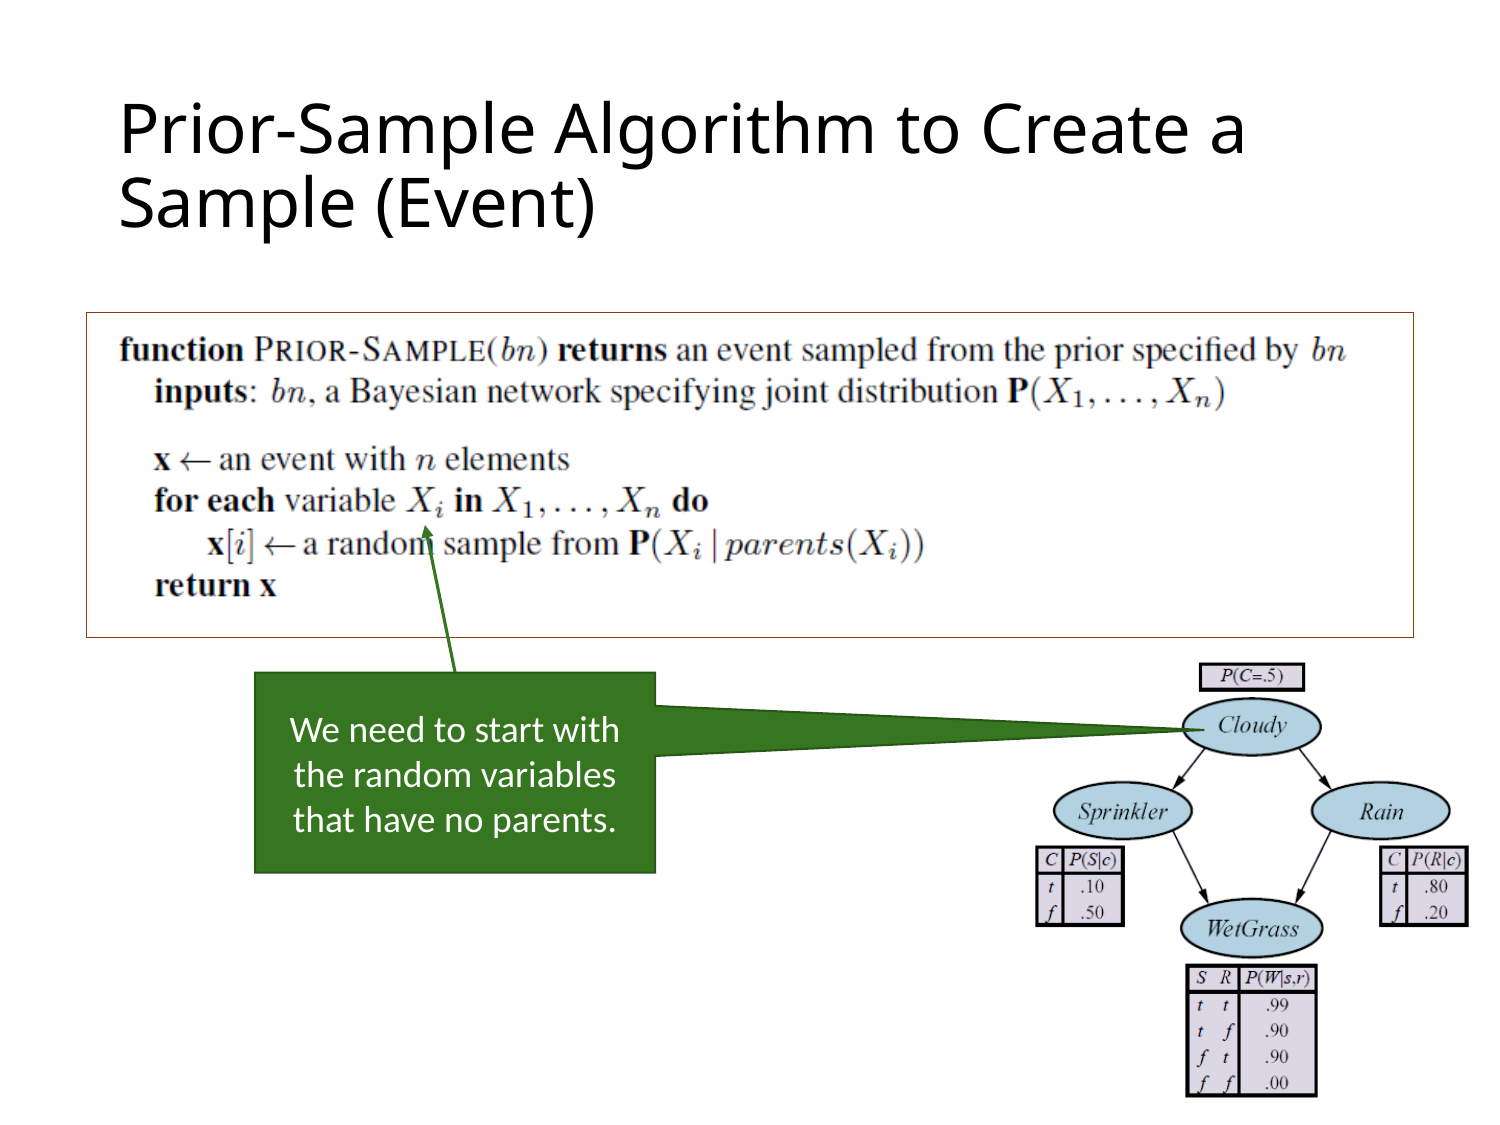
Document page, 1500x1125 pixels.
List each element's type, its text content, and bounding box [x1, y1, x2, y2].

picture [86, 312, 1414, 638]
text_box We need to start with the random variables that have no parents. [254, 671, 1001, 874]
title Prior-Sample Algorithm to Create a Sample (Event) [103, 59, 1397, 278]
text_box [424, 524, 456, 673]
picture [1001, 649, 1500, 1109]
